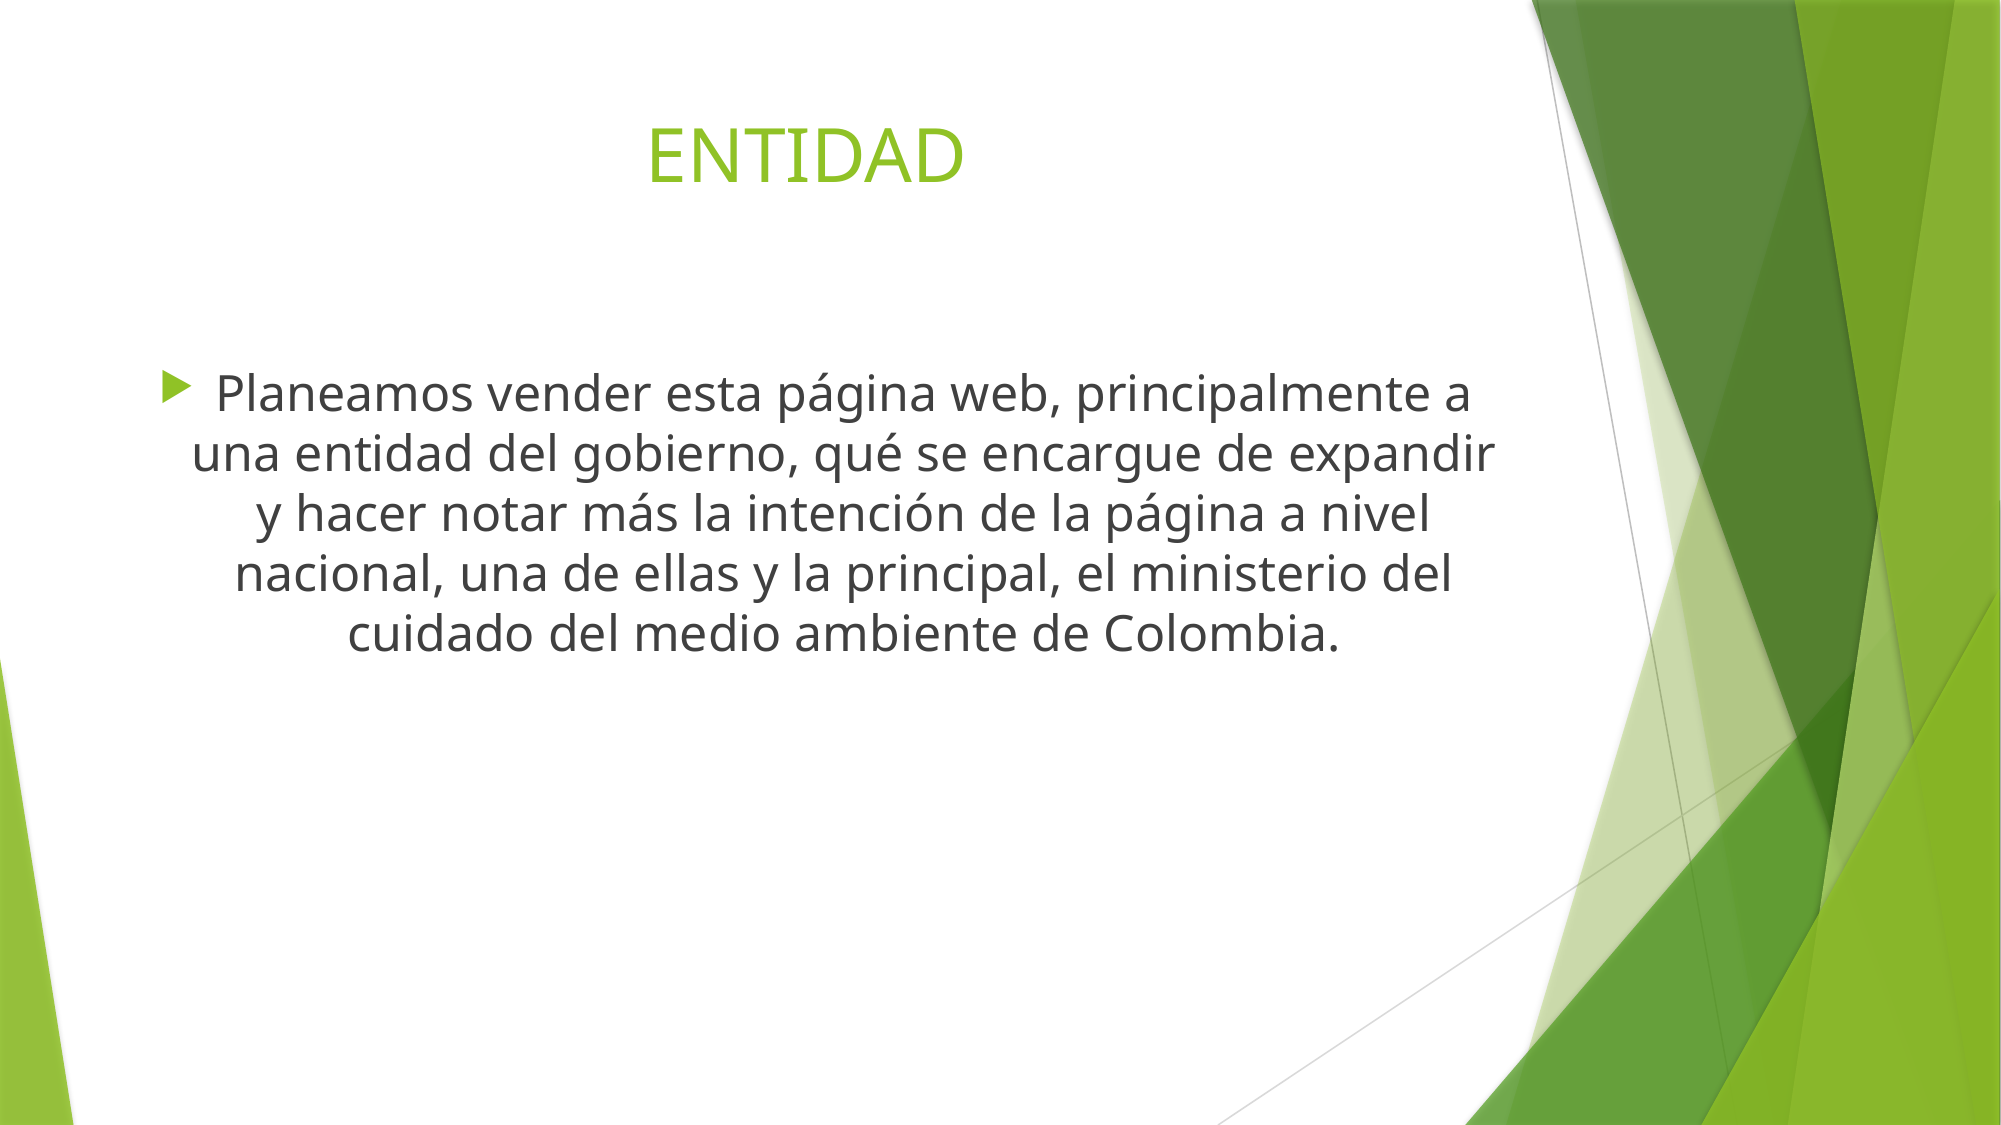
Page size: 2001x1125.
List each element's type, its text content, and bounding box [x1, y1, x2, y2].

list Planeamos vender esta página web, principalmente a una entidad del gobierno, qué se encargue de expandir y hacer notar más la intención de la página a nivel nacional, una de ellas y la principal, el ministerio del cuidado del medio ambiente de Colombia. [111, 354, 1522, 992]
title ENTIDAD [111, 99, 1522, 317]
